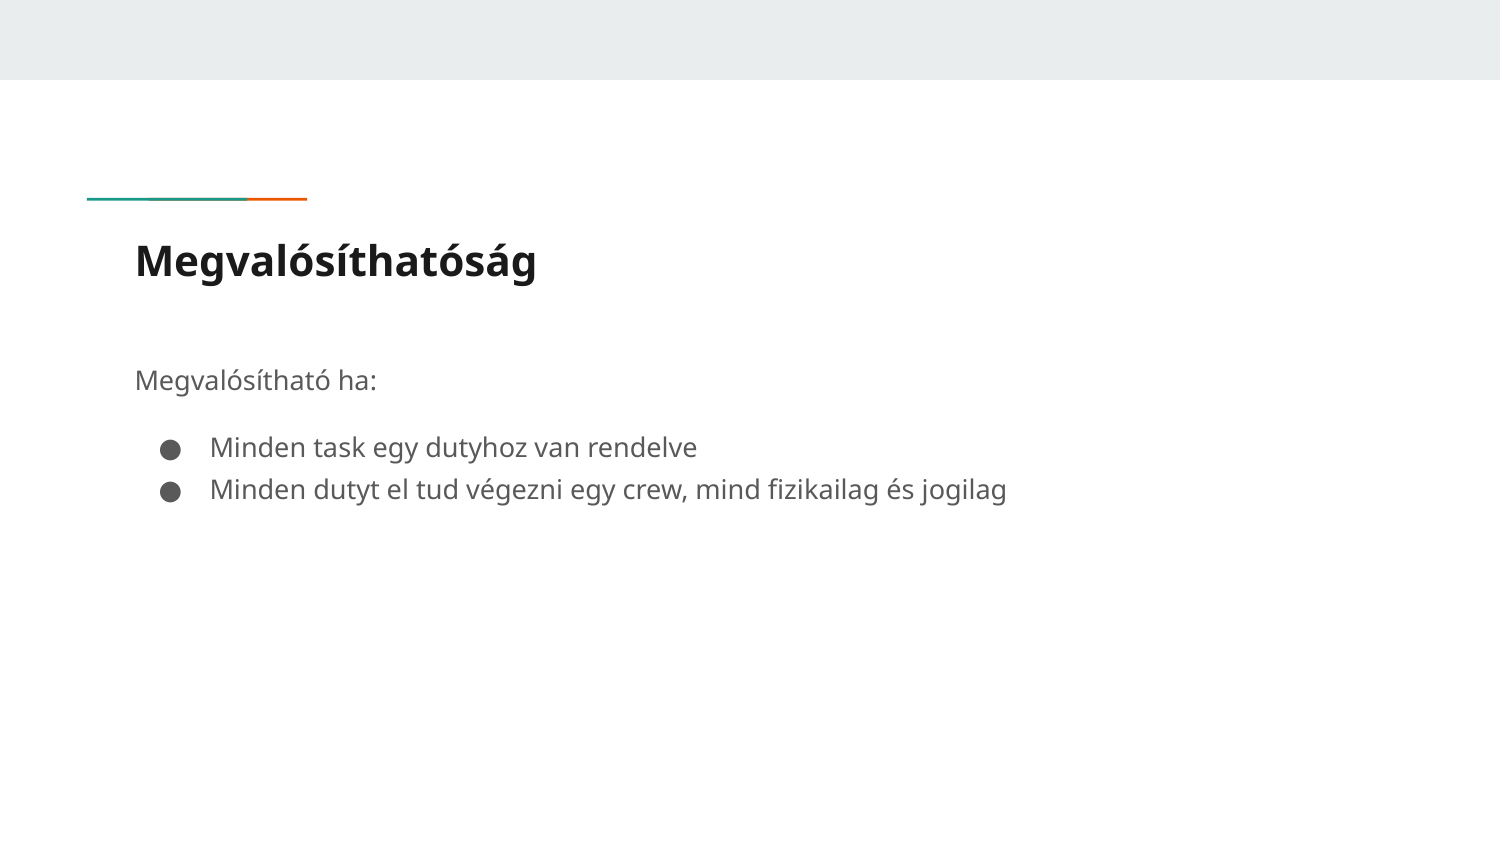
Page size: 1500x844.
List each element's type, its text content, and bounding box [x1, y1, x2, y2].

title Megvalósíthatóság [119, 216, 1381, 305]
list Megvalósítható ha: Minden task egy dutyhoz van rendelve Minden dutyt el tud végezni egy crew, mind fizikailag és jogilag [119, 341, 1381, 712]
